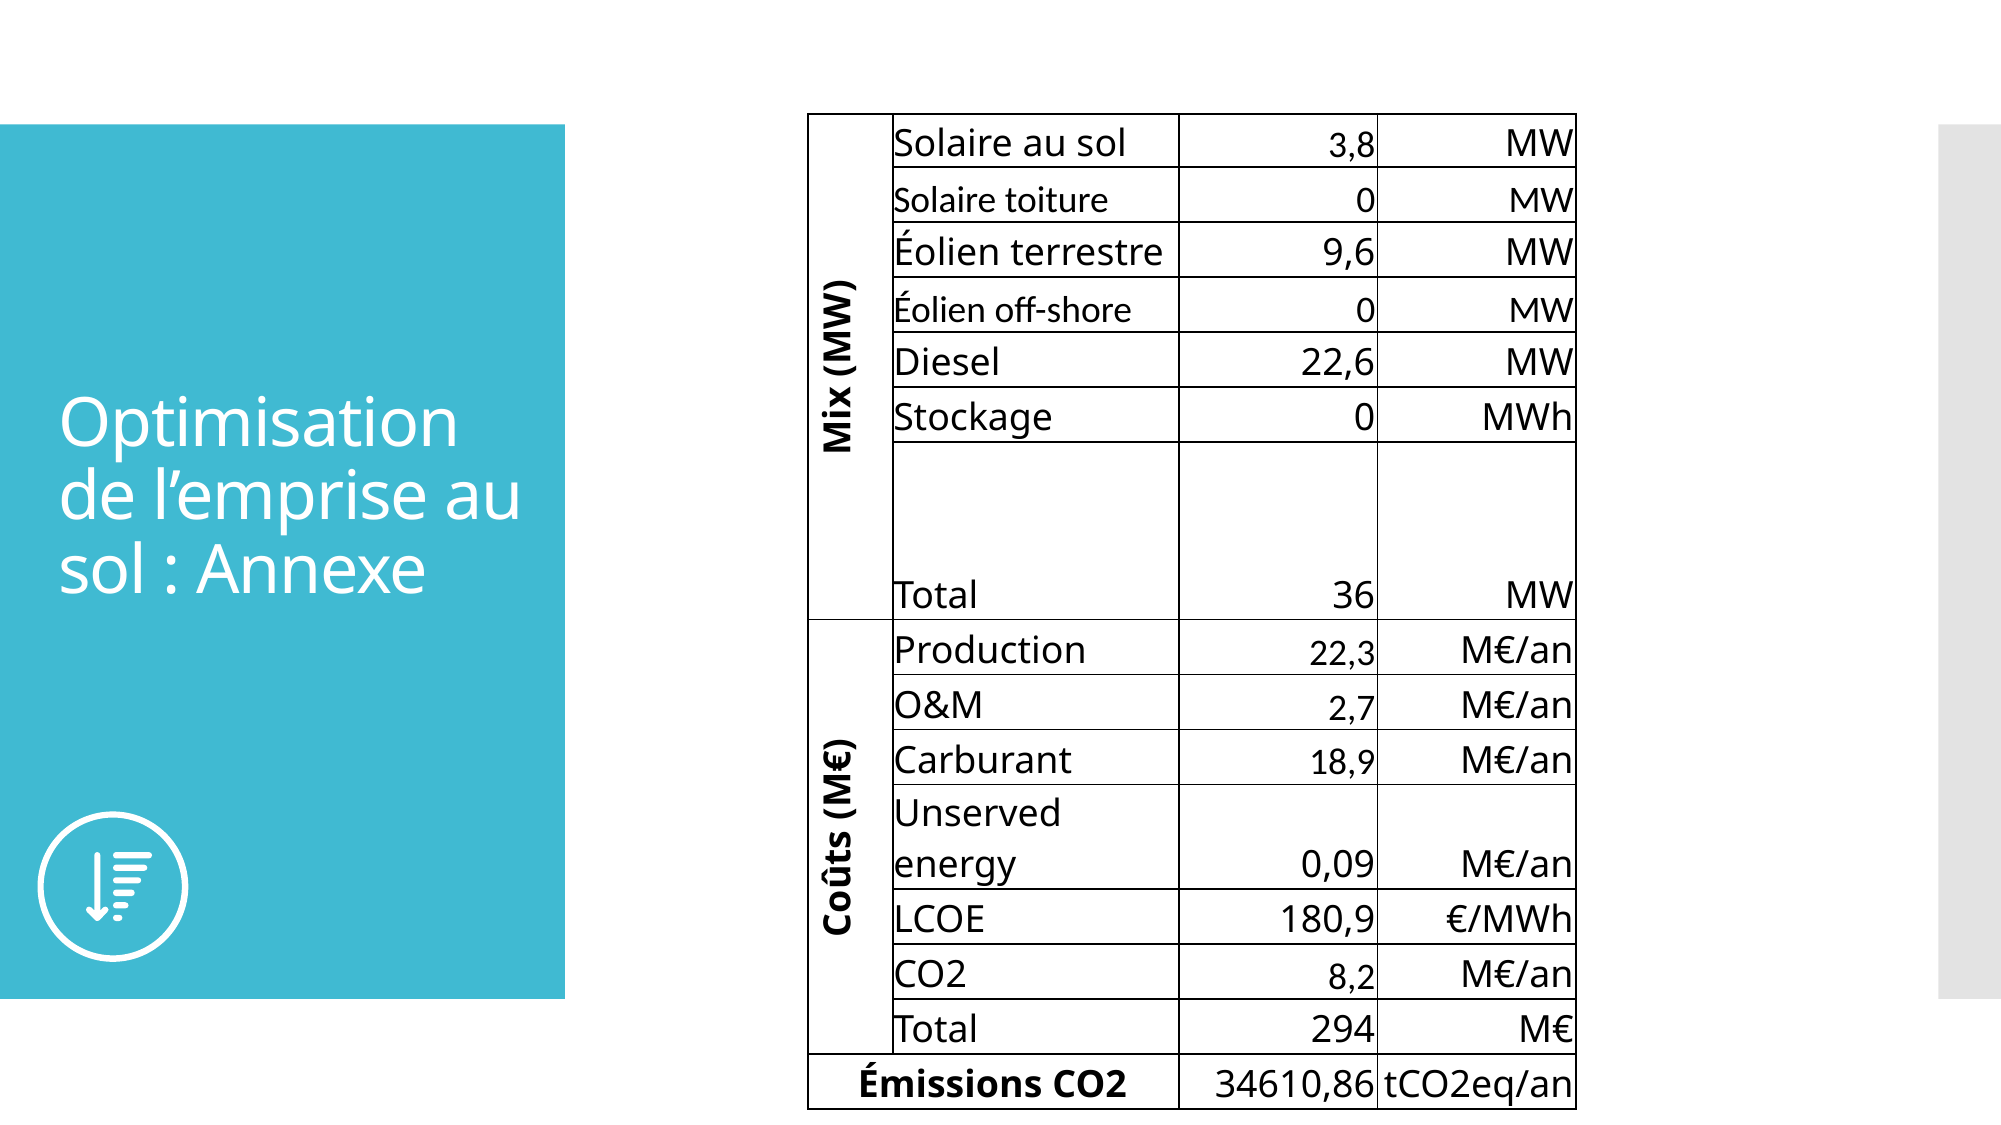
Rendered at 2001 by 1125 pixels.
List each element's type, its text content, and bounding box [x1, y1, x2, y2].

table_cell tCO2eq/an [1378, 1055, 1575, 1108]
table_cell Éolien terrestre [894, 223, 1178, 276]
table_cell €/MWh [1378, 890, 1575, 943]
table_cell Production [894, 620, 1178, 674]
table_cell Coûts (M€) [809, 620, 892, 1053]
table_cell M€ [1378, 1000, 1575, 1053]
table_cell Stockage [894, 388, 1178, 441]
table_cell 180,9 [1180, 890, 1377, 943]
table_cell 22,3 [1180, 620, 1377, 674]
table_cell Unserved energy [894, 785, 1178, 888]
table_header MW [1378, 115, 1575, 166]
table_cell 0 [1180, 388, 1377, 441]
table_cell 0 [1180, 168, 1377, 221]
table_cell Éolien off-shore [894, 278, 1178, 331]
table_cell 22,6 [1180, 333, 1377, 386]
table_cell 9,6 [1180, 223, 1377, 276]
table_cell Émissions CO2 [809, 1055, 1178, 1108]
table_cell MW [1378, 443, 1575, 619]
table_cell Total [894, 1000, 1178, 1053]
table_header Mix (MW) [809, 115, 892, 619]
title Optimisation de l’emprise au sol : Annexe [43, 327, 547, 616]
table_header Solaire au sol [894, 115, 1178, 166]
table_cell Diesel [894, 333, 1178, 386]
table_cell 0,09 [1180, 785, 1377, 888]
table_cell MW [1378, 223, 1575, 276]
table_cell O&M [894, 675, 1178, 729]
table_header 3,8 [1180, 115, 1377, 166]
table_cell MWh [1378, 388, 1575, 441]
table_cell 36 [1180, 443, 1377, 619]
table_cell LCOE [894, 890, 1178, 943]
table_cell Carburant [894, 730, 1178, 784]
table_cell MW [1378, 333, 1575, 386]
table_cell 294 [1180, 1000, 1377, 1053]
table_cell Solaire toiture [894, 168, 1178, 221]
table_cell M€/an [1378, 785, 1575, 888]
table_cell CO2 [894, 945, 1178, 998]
table_cell 8,2 [1180, 945, 1377, 998]
table_cell 0 [1180, 278, 1377, 331]
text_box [37, 811, 189, 963]
table_cell MW [1378, 168, 1575, 221]
table_cell 18,9 [1180, 730, 1377, 784]
table_cell Total [894, 443, 1178, 619]
table_cell MW [1378, 278, 1575, 331]
table_cell 34610,86 [1180, 1055, 1377, 1108]
table_cell M€/an [1378, 945, 1575, 998]
table_cell M€/an [1378, 675, 1575, 729]
table_cell 2,7 [1180, 675, 1377, 729]
table_cell M€/an [1378, 730, 1575, 784]
table_cell M€/an [1378, 620, 1575, 674]
